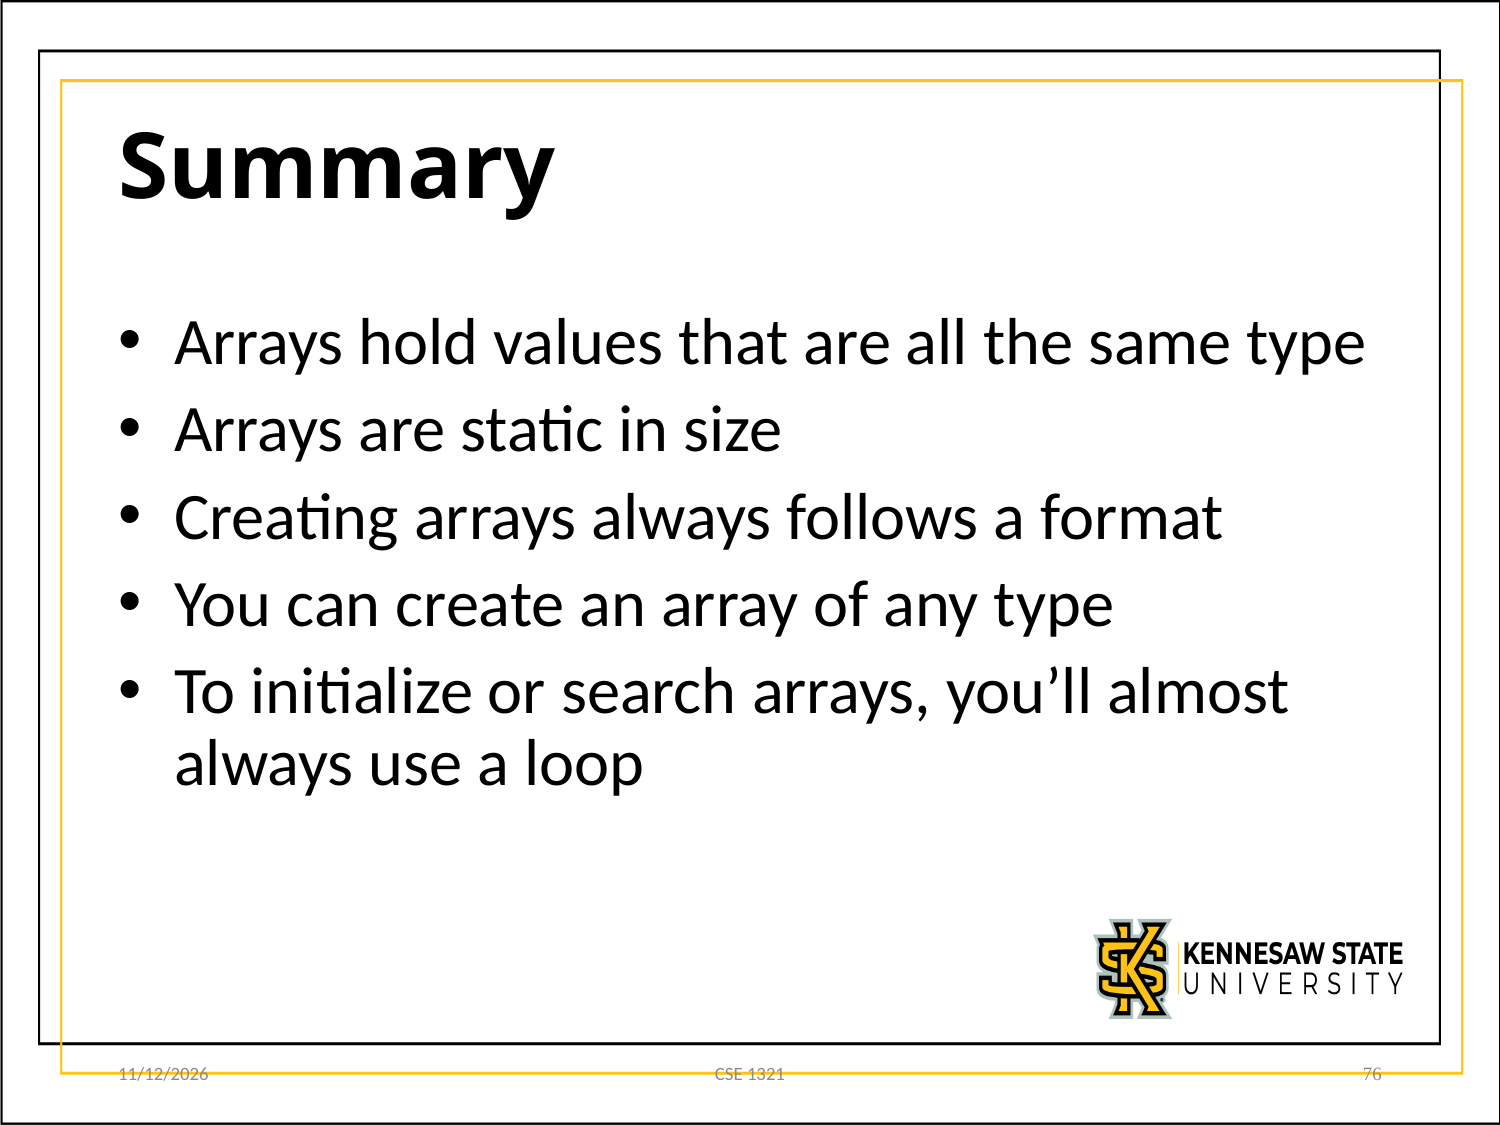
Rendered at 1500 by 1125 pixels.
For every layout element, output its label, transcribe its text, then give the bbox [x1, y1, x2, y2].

footer CSE 1321 [496, 1042, 1004, 1103]
picture [0, 0, 1500, 1125]
list Arrays hold values that are all the same type Arrays are static in size Creating arrays always follows a format You can create an array of any type To initialize or search arrays, you’ll almost always use a loop [103, 299, 1397, 1014]
slide_number 76 [1059, 1042, 1397, 1103]
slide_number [103, 1042, 441, 1103]
title Summary [103, 59, 1397, 278]
